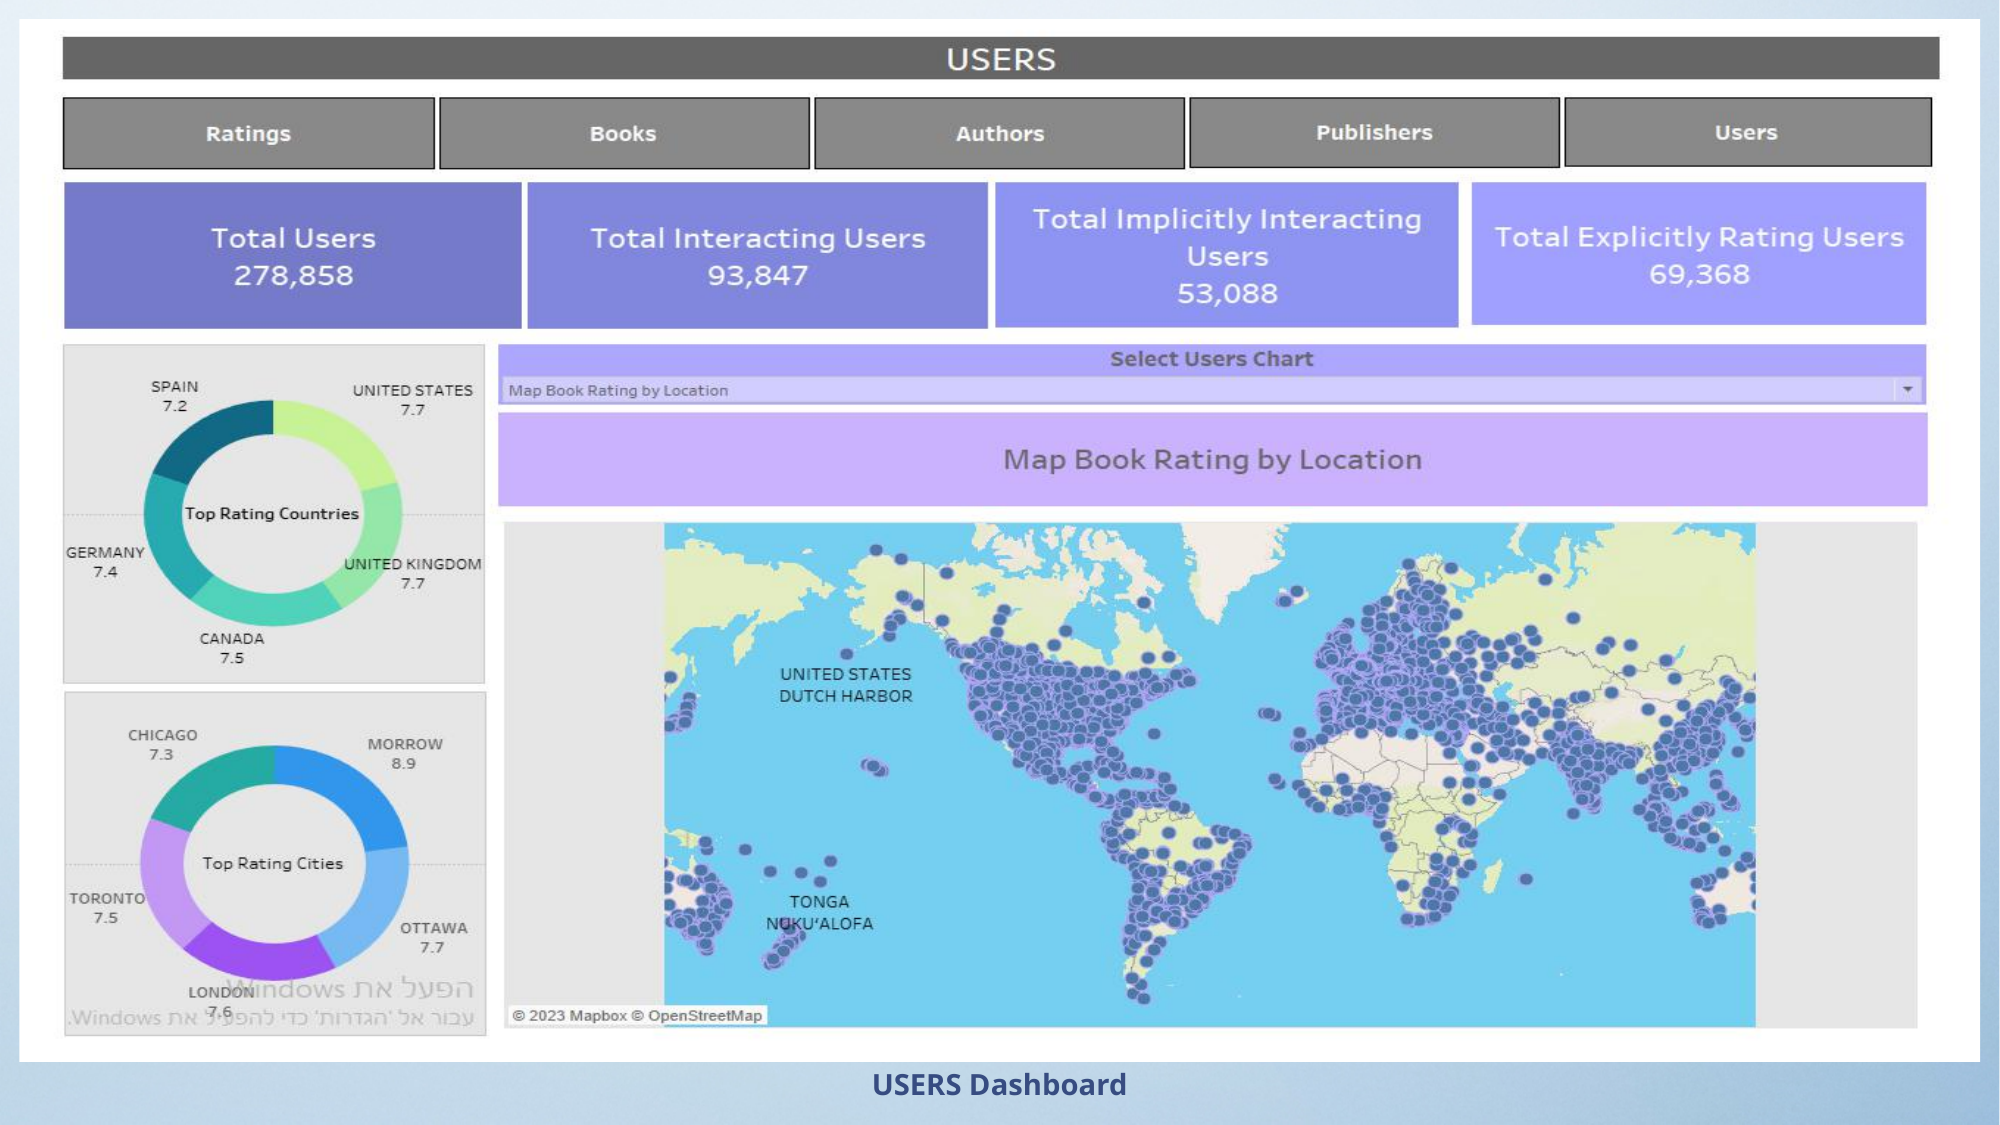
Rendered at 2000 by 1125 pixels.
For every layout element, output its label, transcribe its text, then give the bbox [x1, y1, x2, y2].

picture [0, 0, 2000, 1125]
title USERS Dashboard [172, 1062, 1827, 1118]
